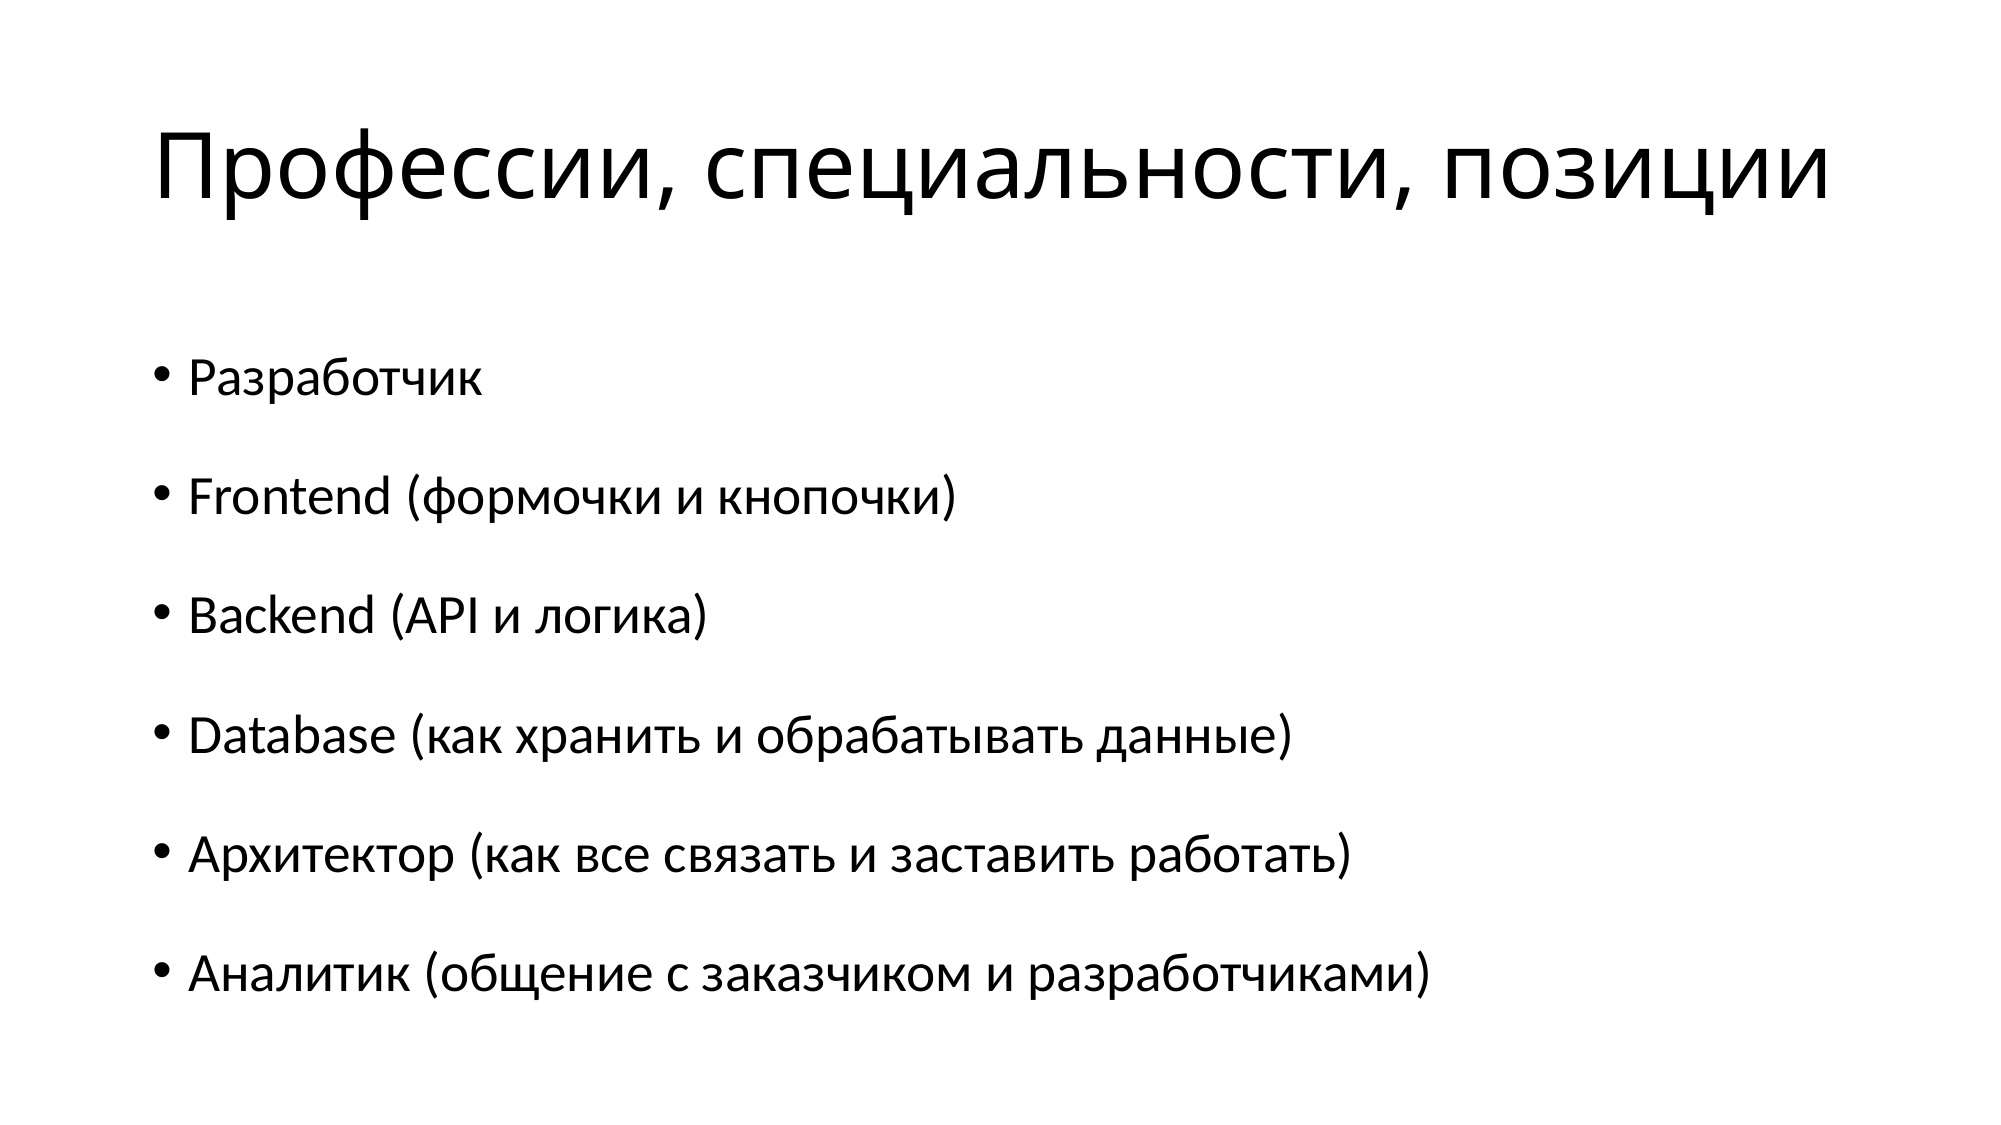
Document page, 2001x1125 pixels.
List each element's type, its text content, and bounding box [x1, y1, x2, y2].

list Разработчик Frontend (формочки и кнопочки) Backend (API и логика) Database (как хранить и обрабатывать данные) Архитектор (как все связать и заставить работать) Аналитик (общение с заказчиком и разработчиками) [137, 299, 1863, 1014]
title Профессии, специальности, позиции [137, 59, 1863, 278]
